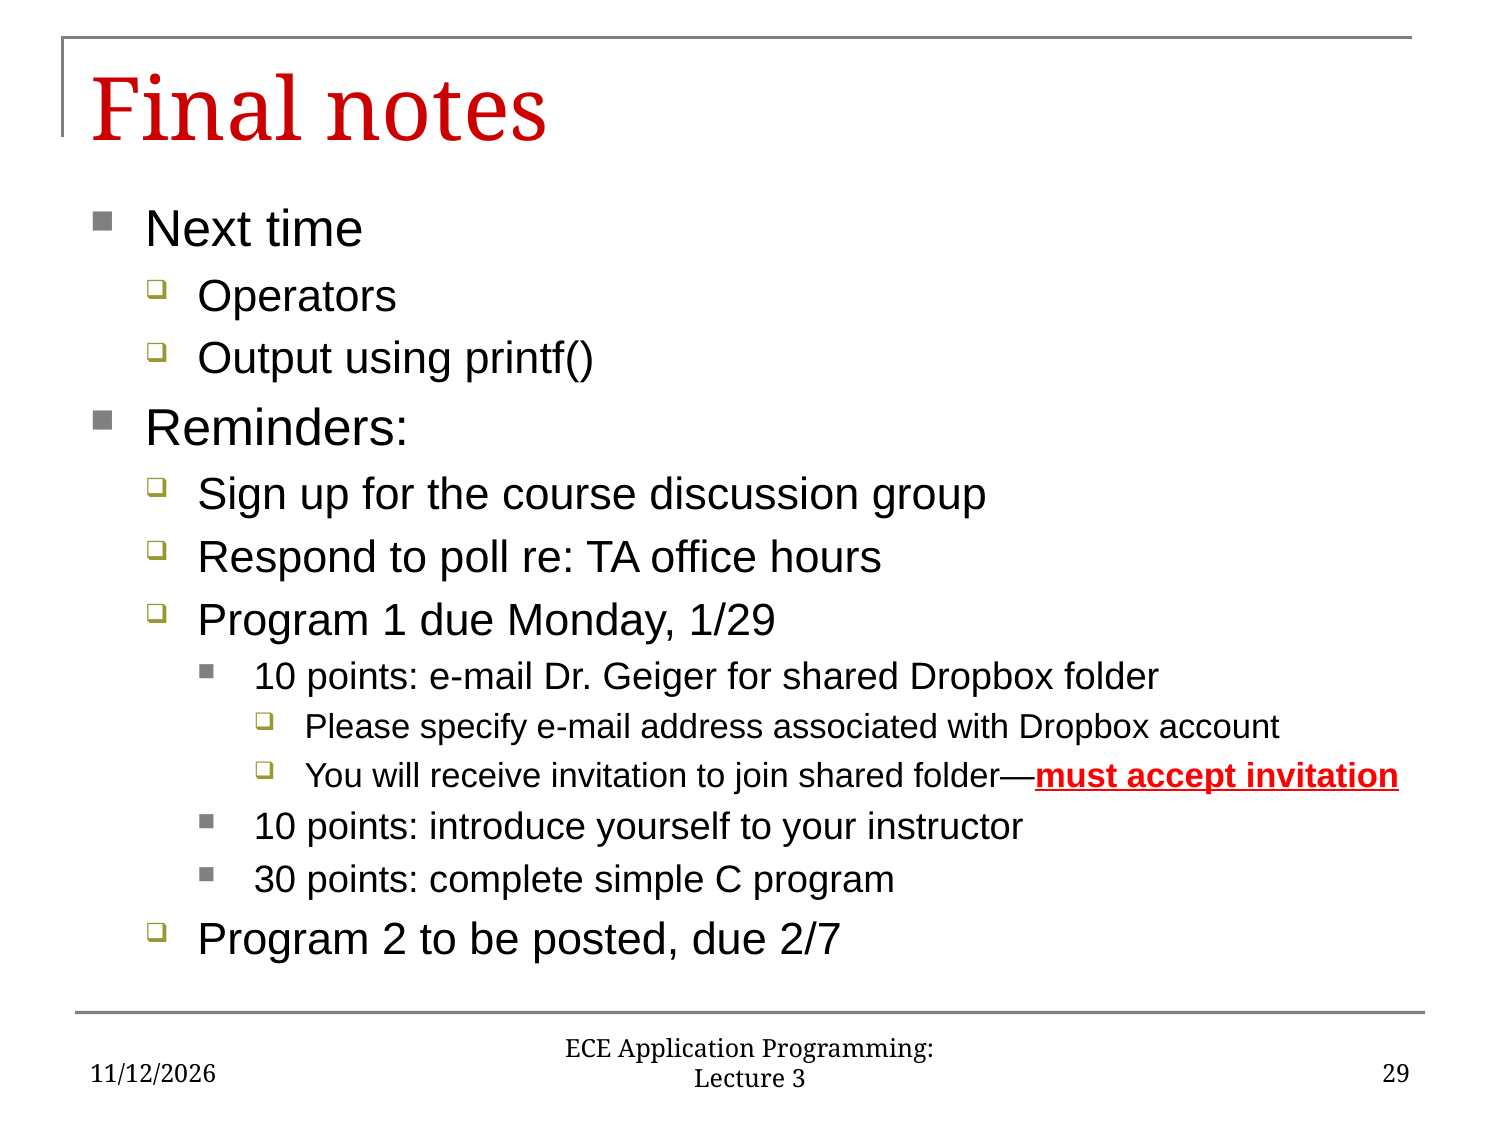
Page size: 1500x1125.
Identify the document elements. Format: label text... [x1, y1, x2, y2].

title Final notes [75, 45, 1425, 163]
list Next time Operators Output using printf() Reminders: Sign up for the course discussion group Respond to poll re: TA office hours Program 1 due Monday, 1/29 10 points: e-mail Dr. Geiger for shared Dropbox folder Please specify e-mail address associated with Dropbox account You will receive invitation to join shared folder—must accept invitation 10 points: introduce yourself to your instructor 30 points: complete simple C program Program 2 to be posted, due 2/7 [75, 187, 1425, 1006]
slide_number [74, 1023, 426, 1100]
footer ECE Application Programming: Lecture 3 [512, 1024, 988, 1101]
slide_number 29 [1074, 1023, 1426, 1100]
